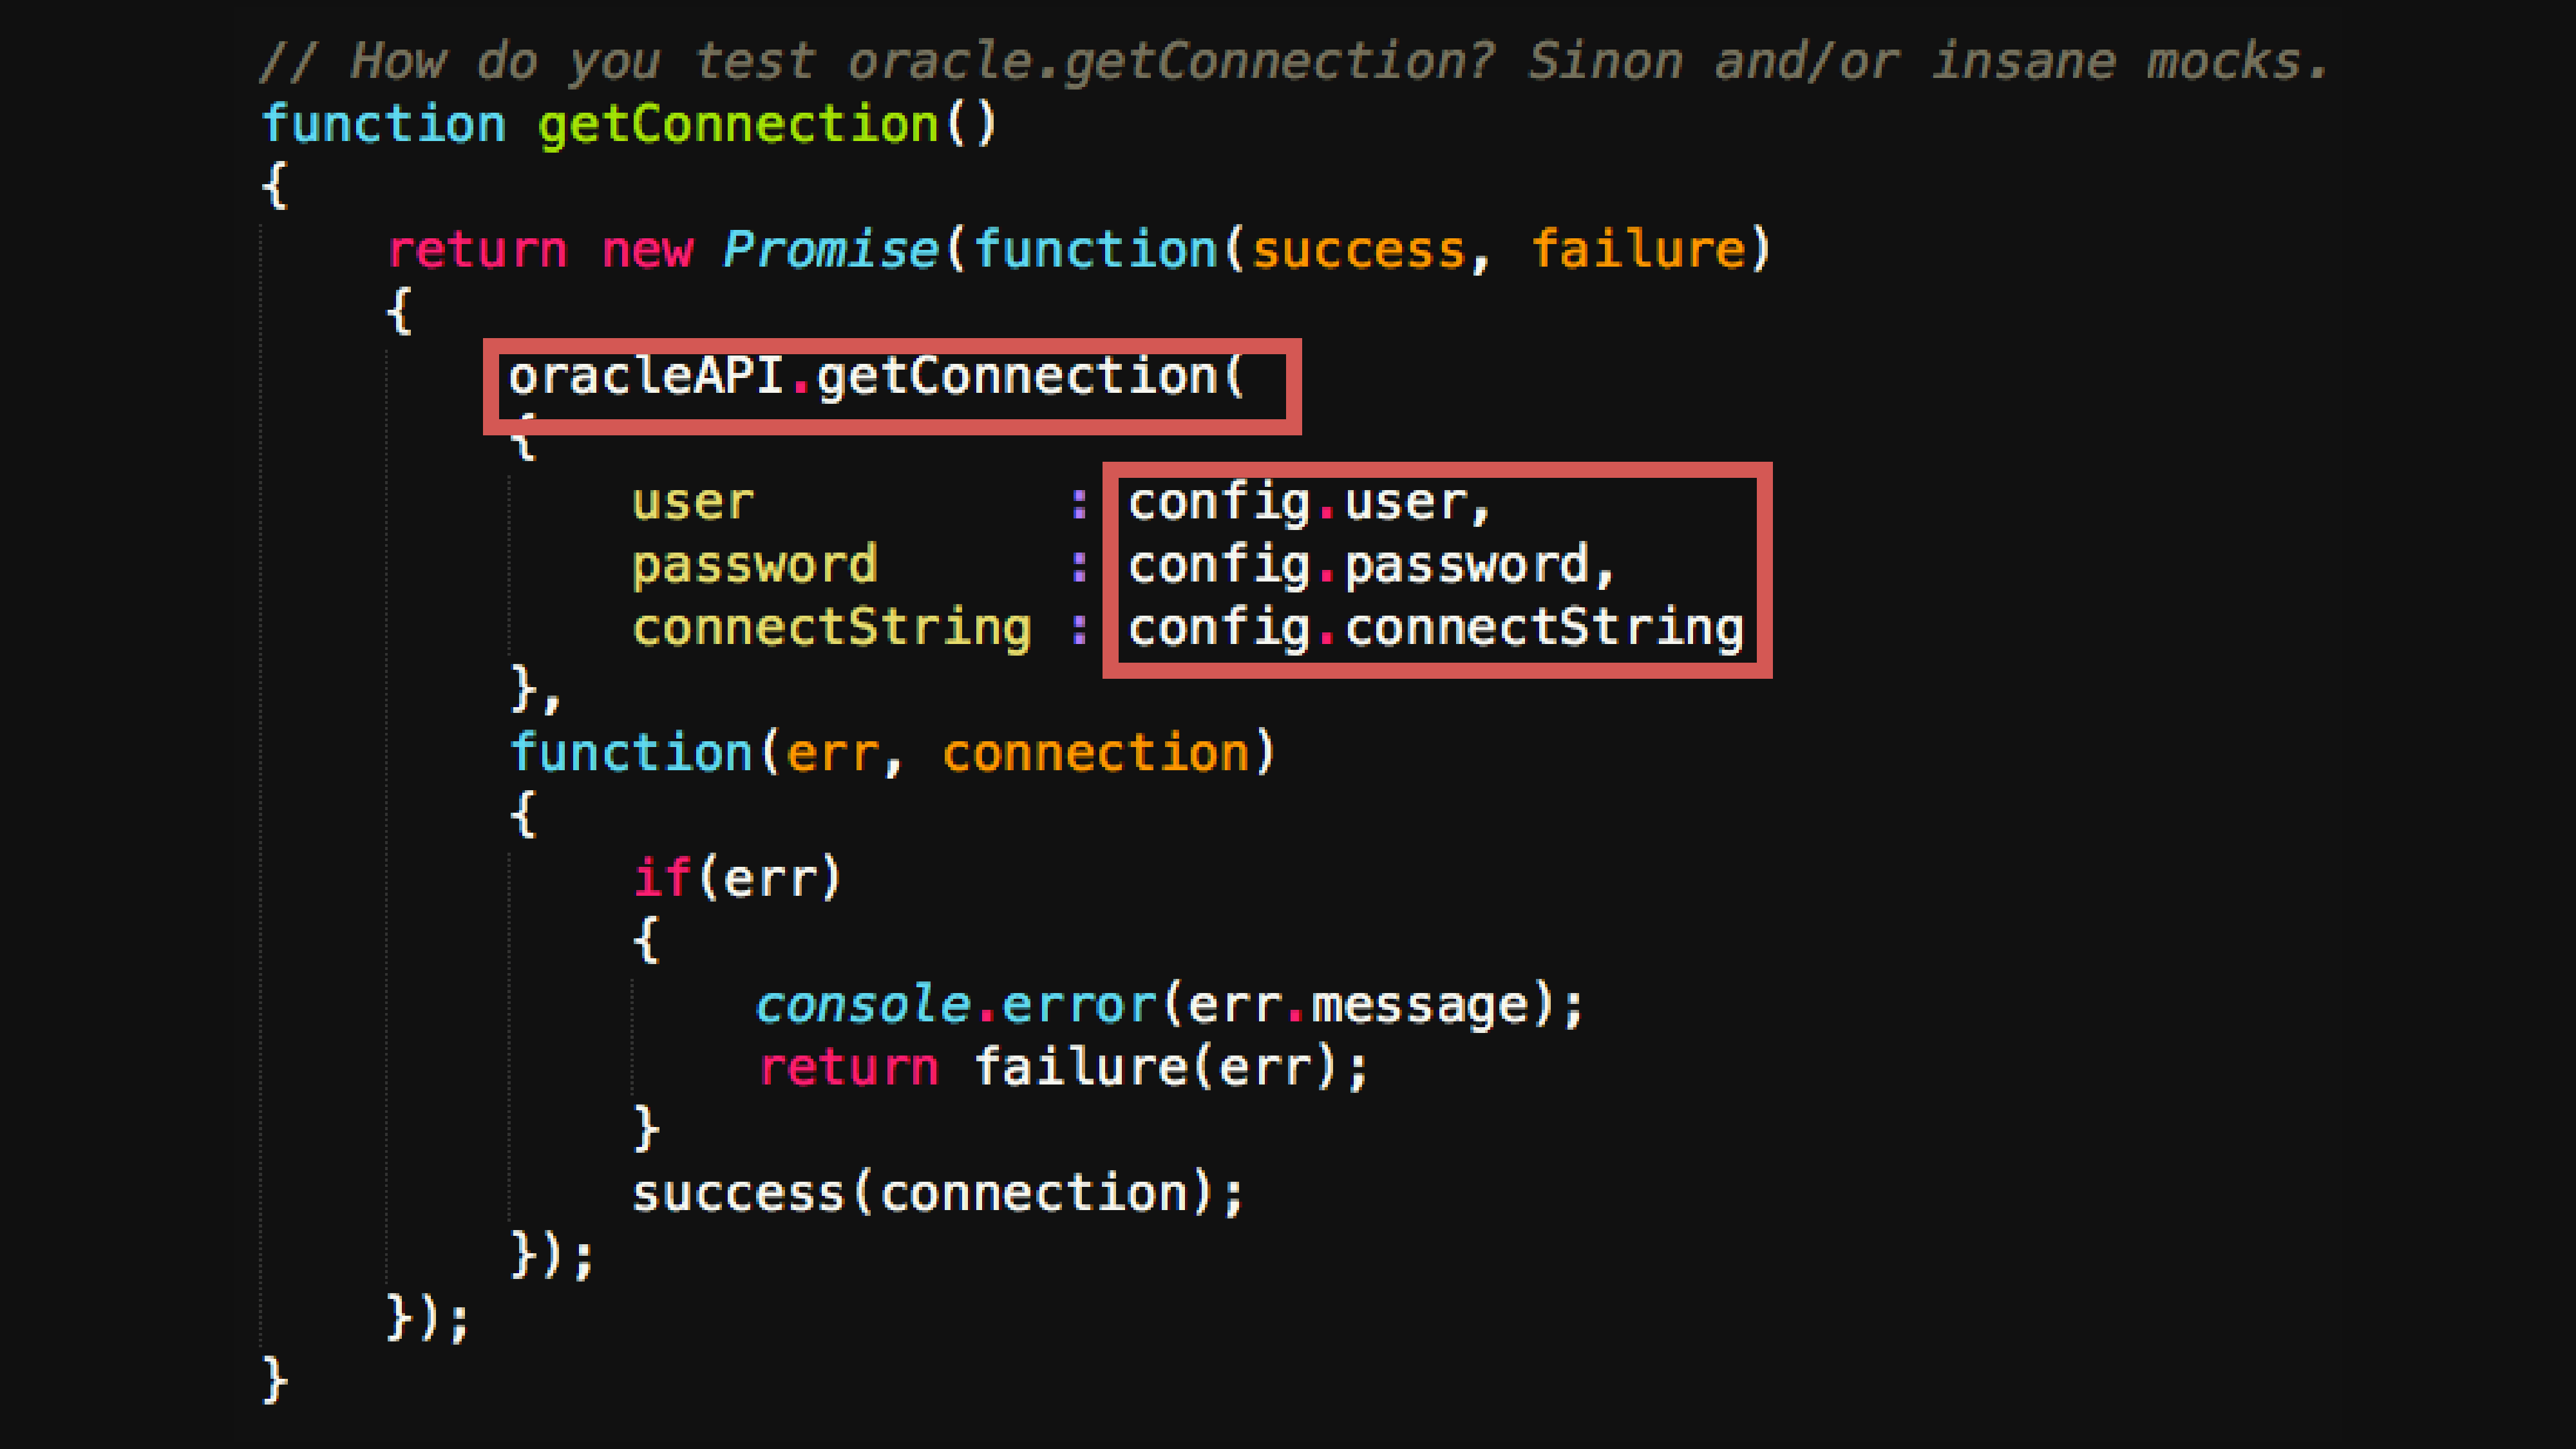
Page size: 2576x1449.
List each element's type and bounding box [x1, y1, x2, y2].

picture [233, 7, 2343, 1442]
